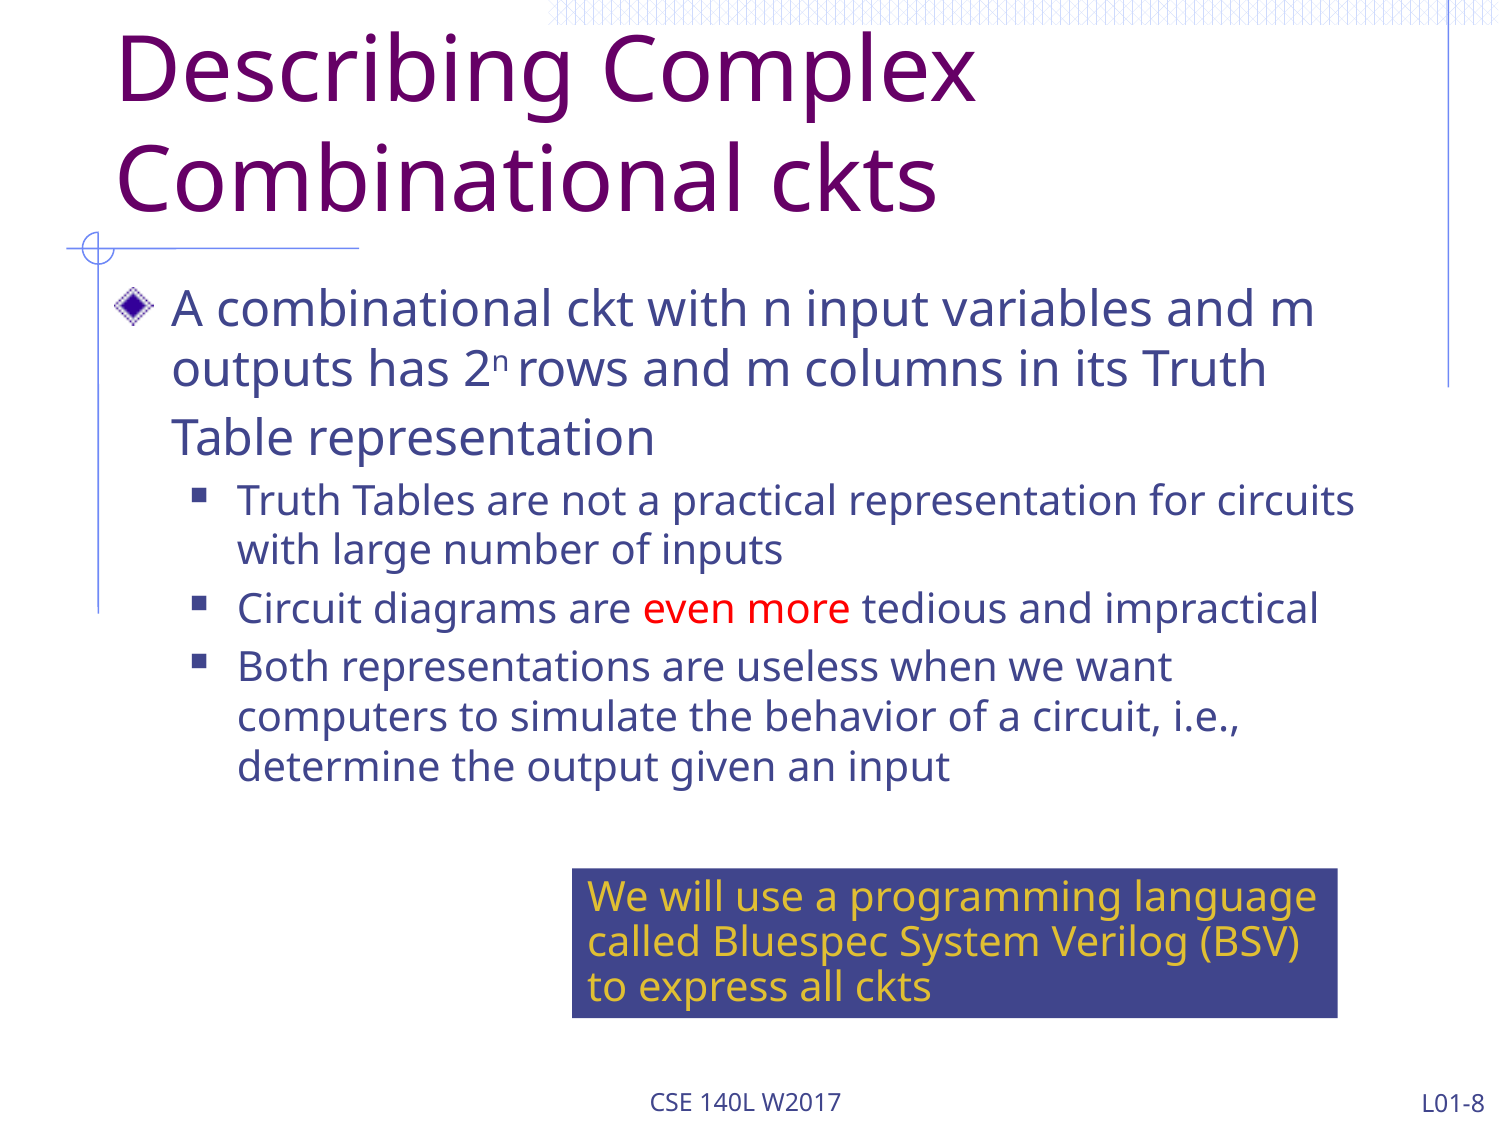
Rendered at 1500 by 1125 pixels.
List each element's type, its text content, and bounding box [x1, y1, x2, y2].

footer CSE 140L W2017 [508, 1081, 984, 1125]
picture [114, 287, 154, 326]
list A combinational ckt with n input variables and m outputs has 2n rows and m columns in its Truth Table representation Truth Tables are not a practical representation for circuits with large number of inputs Circuit diagrams are even more tedious and impractical Both representations are useless when we want computers to simulate the behavior of a circuit, i.e., determine the output given an input [99, 268, 1376, 945]
text_box We will use a programming language called Bluespec System Verilog (BSV) to express all ckts [572, 868, 1338, 1019]
slide_number L01-8 [1337, 1082, 1500, 1125]
title Describing Complex Combinational ckts [99, 49, 1376, 238]
